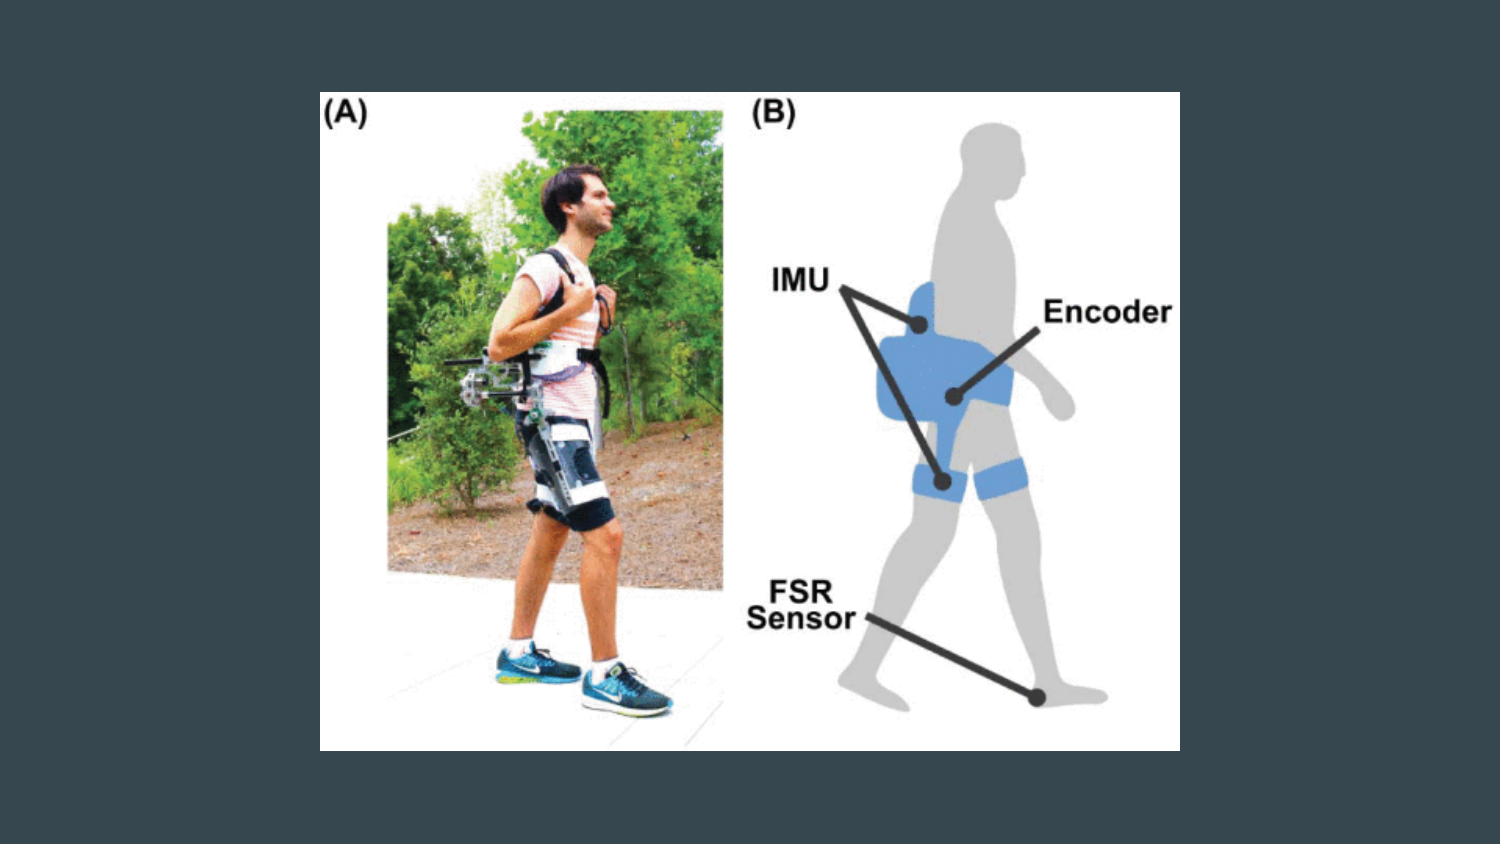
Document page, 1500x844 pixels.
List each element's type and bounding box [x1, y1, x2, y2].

picture [319, 92, 1180, 751]
